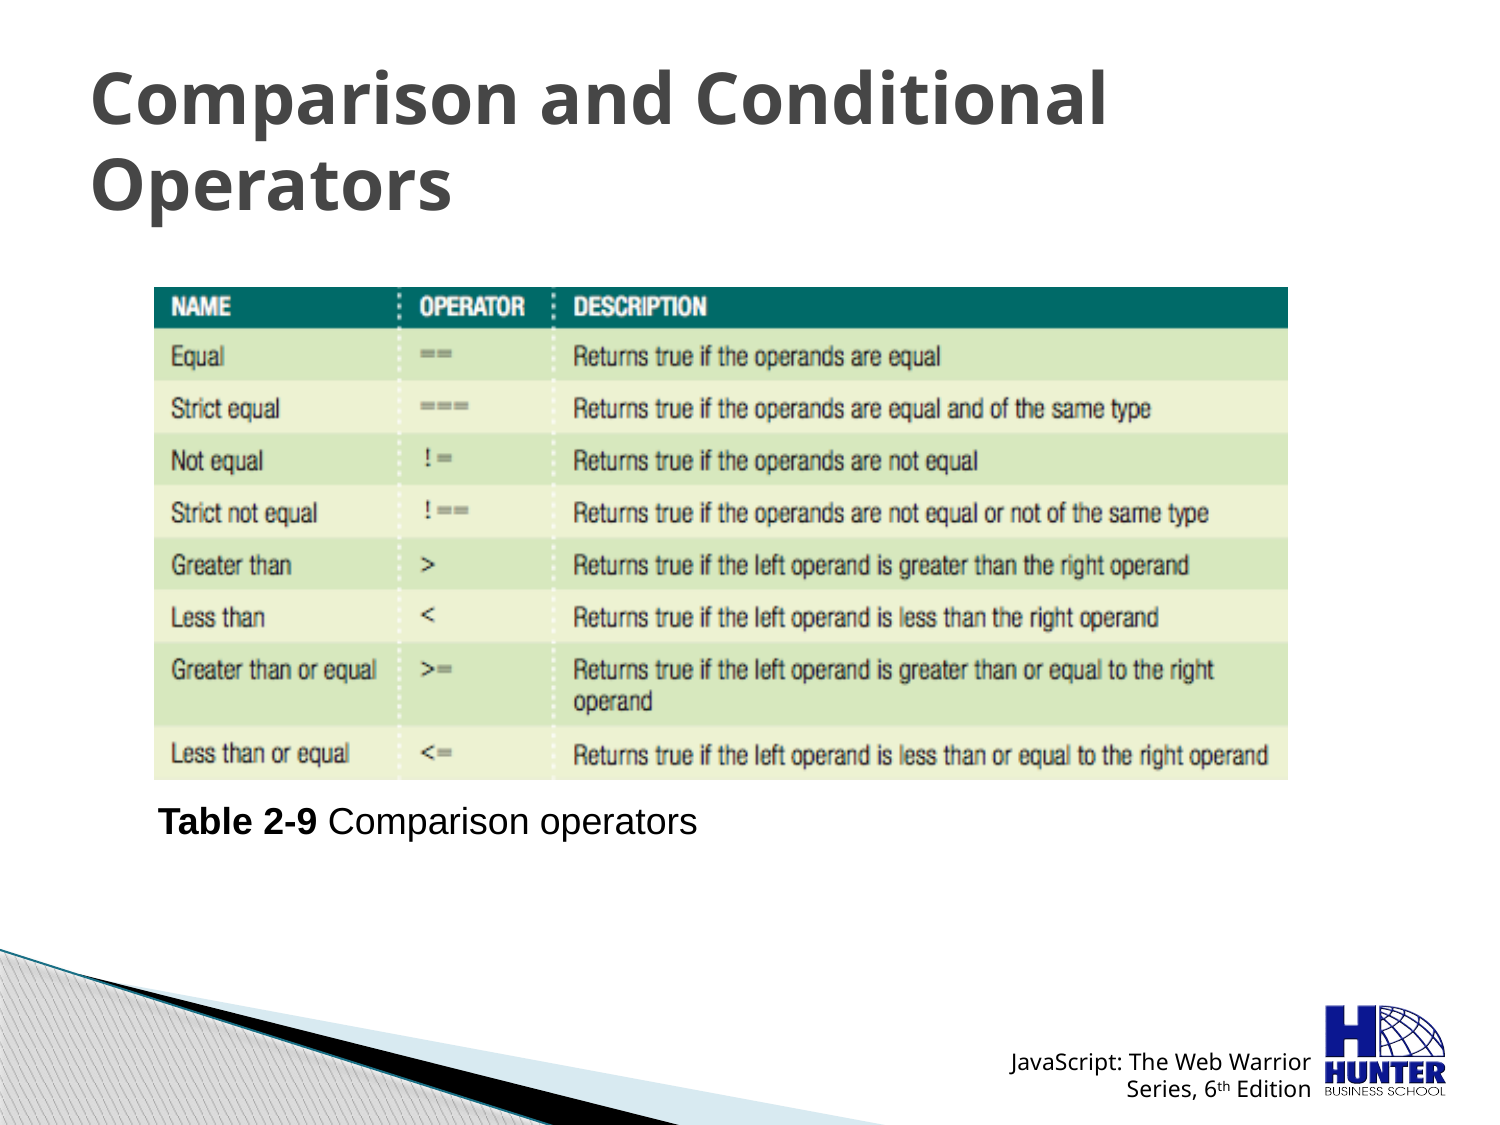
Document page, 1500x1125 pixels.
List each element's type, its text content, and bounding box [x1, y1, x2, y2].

text_box Comparison and Conditional Operators [74, 45, 1425, 233]
text_box Table 2-9 Comparison operators [143, 789, 713, 850]
picture [153, 287, 1288, 780]
picture [1325, 1005, 1446, 1097]
